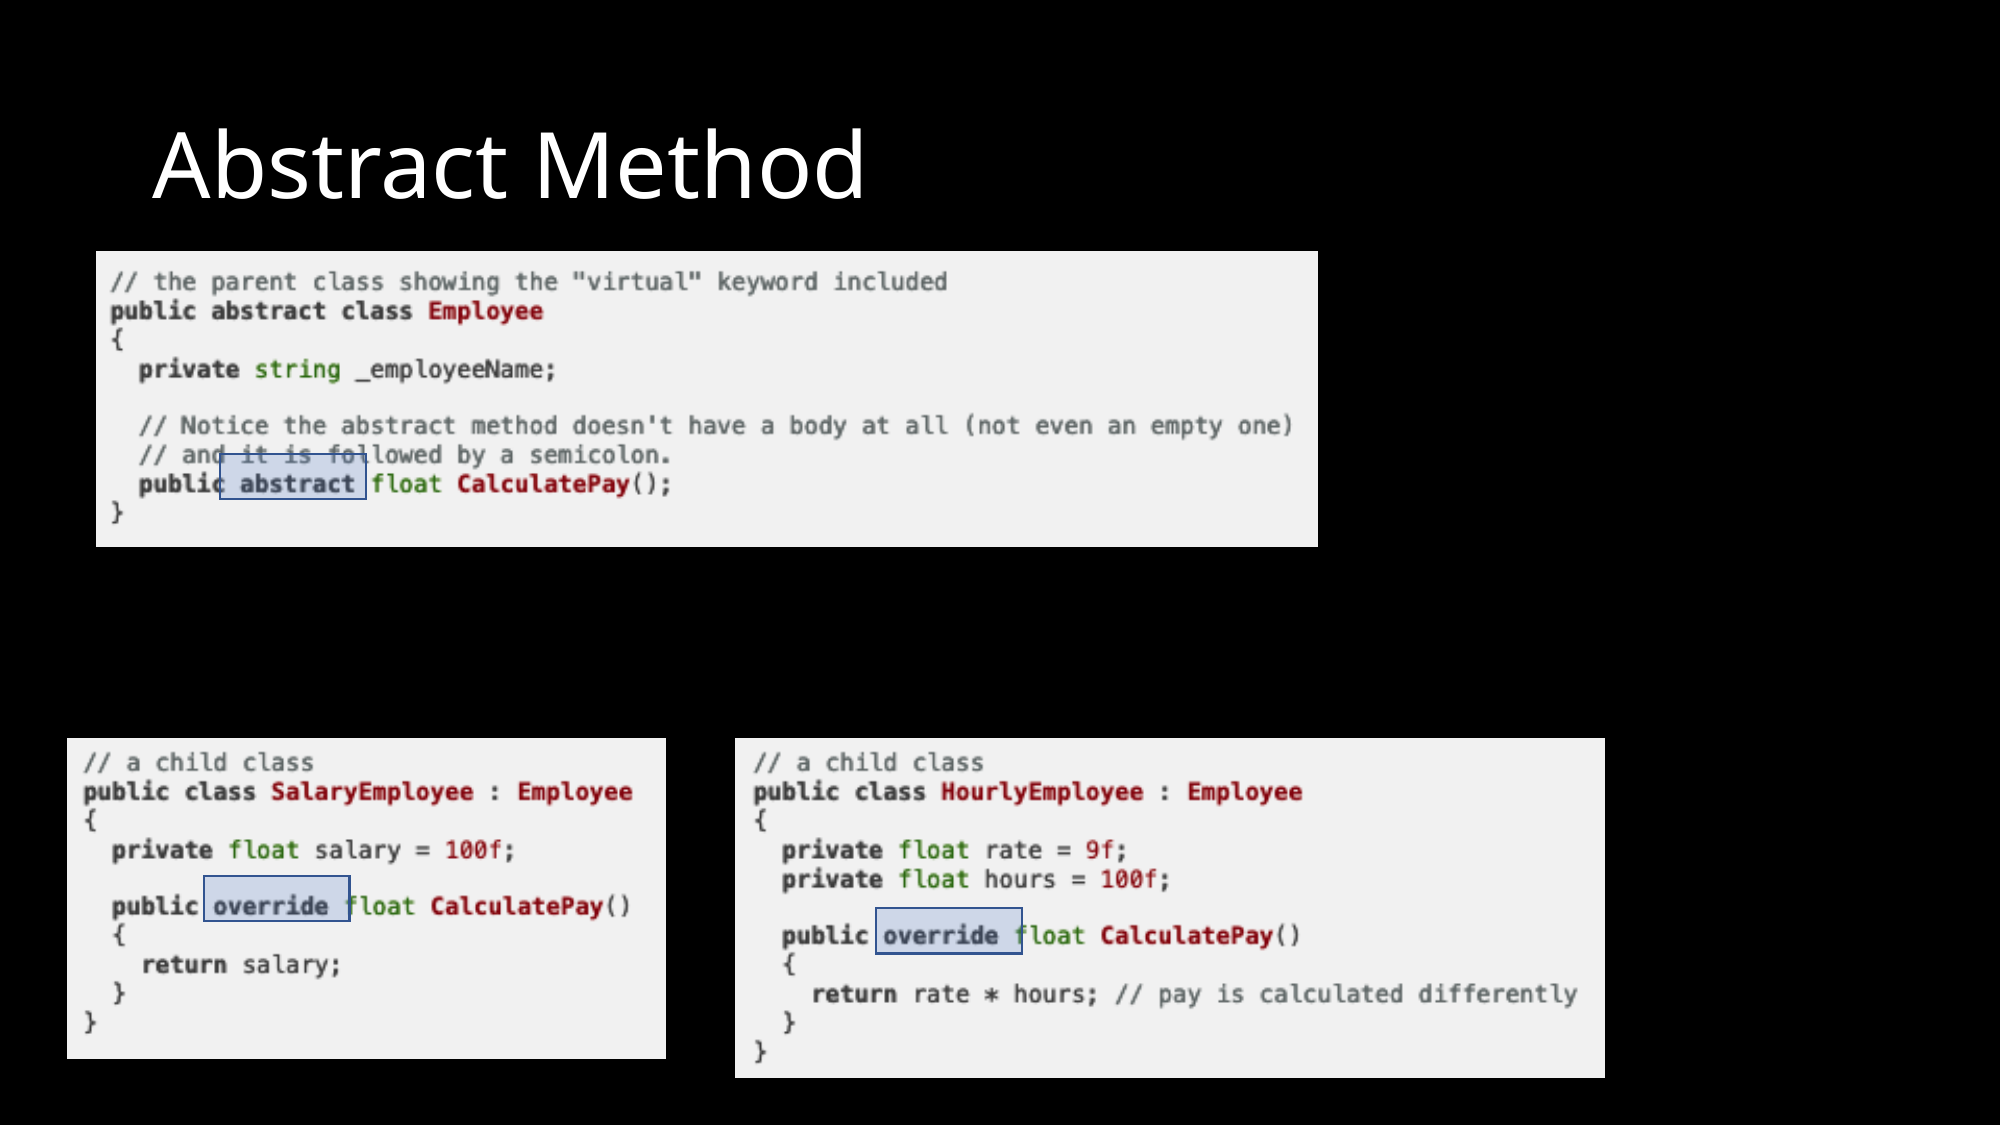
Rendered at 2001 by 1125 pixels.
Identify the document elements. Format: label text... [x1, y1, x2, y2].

title Abstract Method [137, 59, 1863, 278]
picture [67, 738, 666, 1059]
picture [96, 251, 1318, 547]
picture [735, 738, 1605, 1078]
